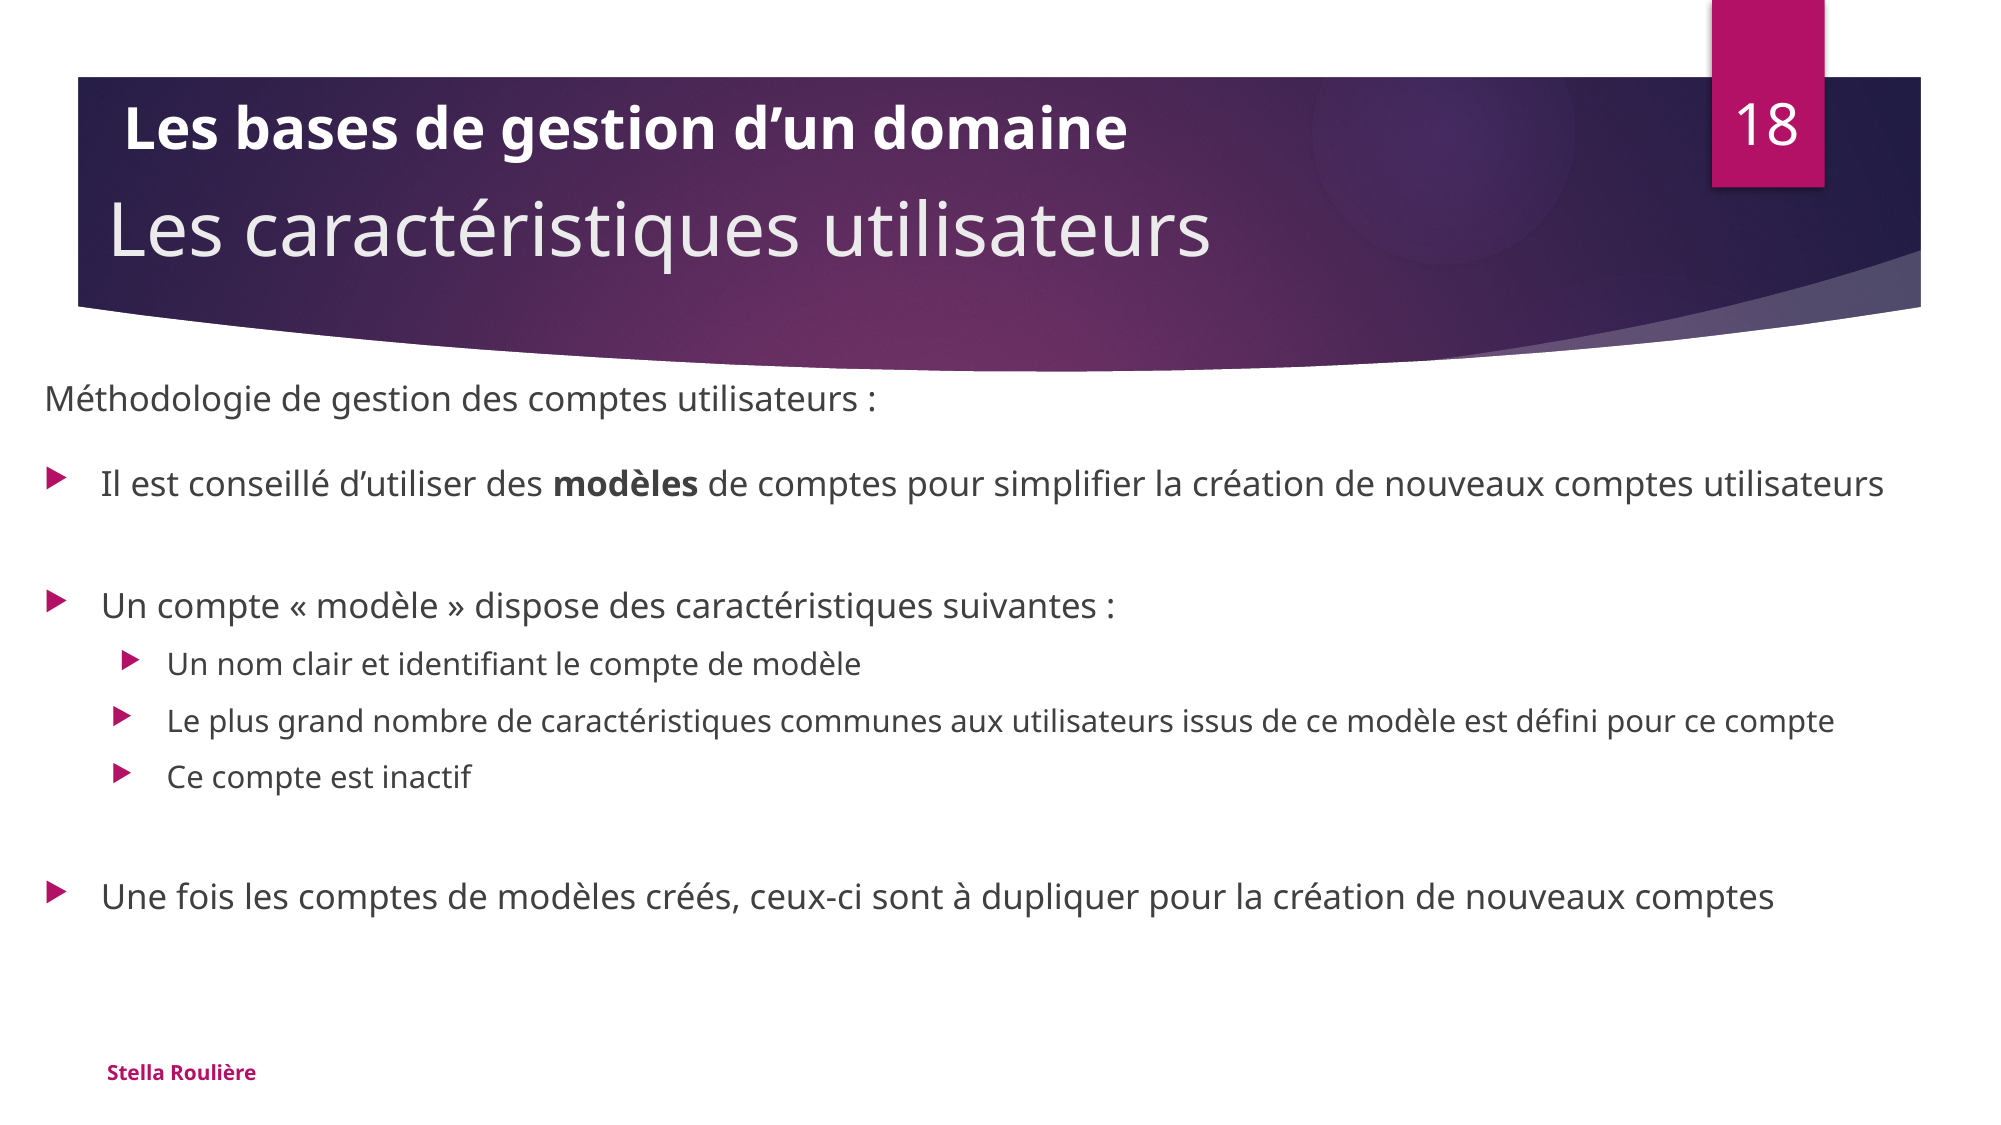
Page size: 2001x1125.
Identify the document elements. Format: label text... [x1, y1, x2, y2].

text_box Méthodologie de gestion des comptes utilisateurs : Il est conseillé d’utiliser des modèles de comptes pour simplifier la création de nouveaux comptes utilisateurs Un compte « modèle » dispose des caractéristiques suivantes : Un nom clair et identifiant le compte de modèle Le plus grand nombre de caractéristiques communes aux utilisateurs issus de ce modèle est défini pour ce compte Ce compte est inactif Une fois les comptes de modèles créés, ceux-ci sont à dupliquer pour la création de nouveaux comptes [29, 369, 1908, 1012]
footer Stella Roulière [92, 1048, 726, 1099]
title Les caractéristiques utilisateurs [92, 170, 1721, 284]
slide_number 18 [1698, 48, 1836, 175]
text_box Les bases de gestion d’un domaine [33, 84, 1574, 169]
